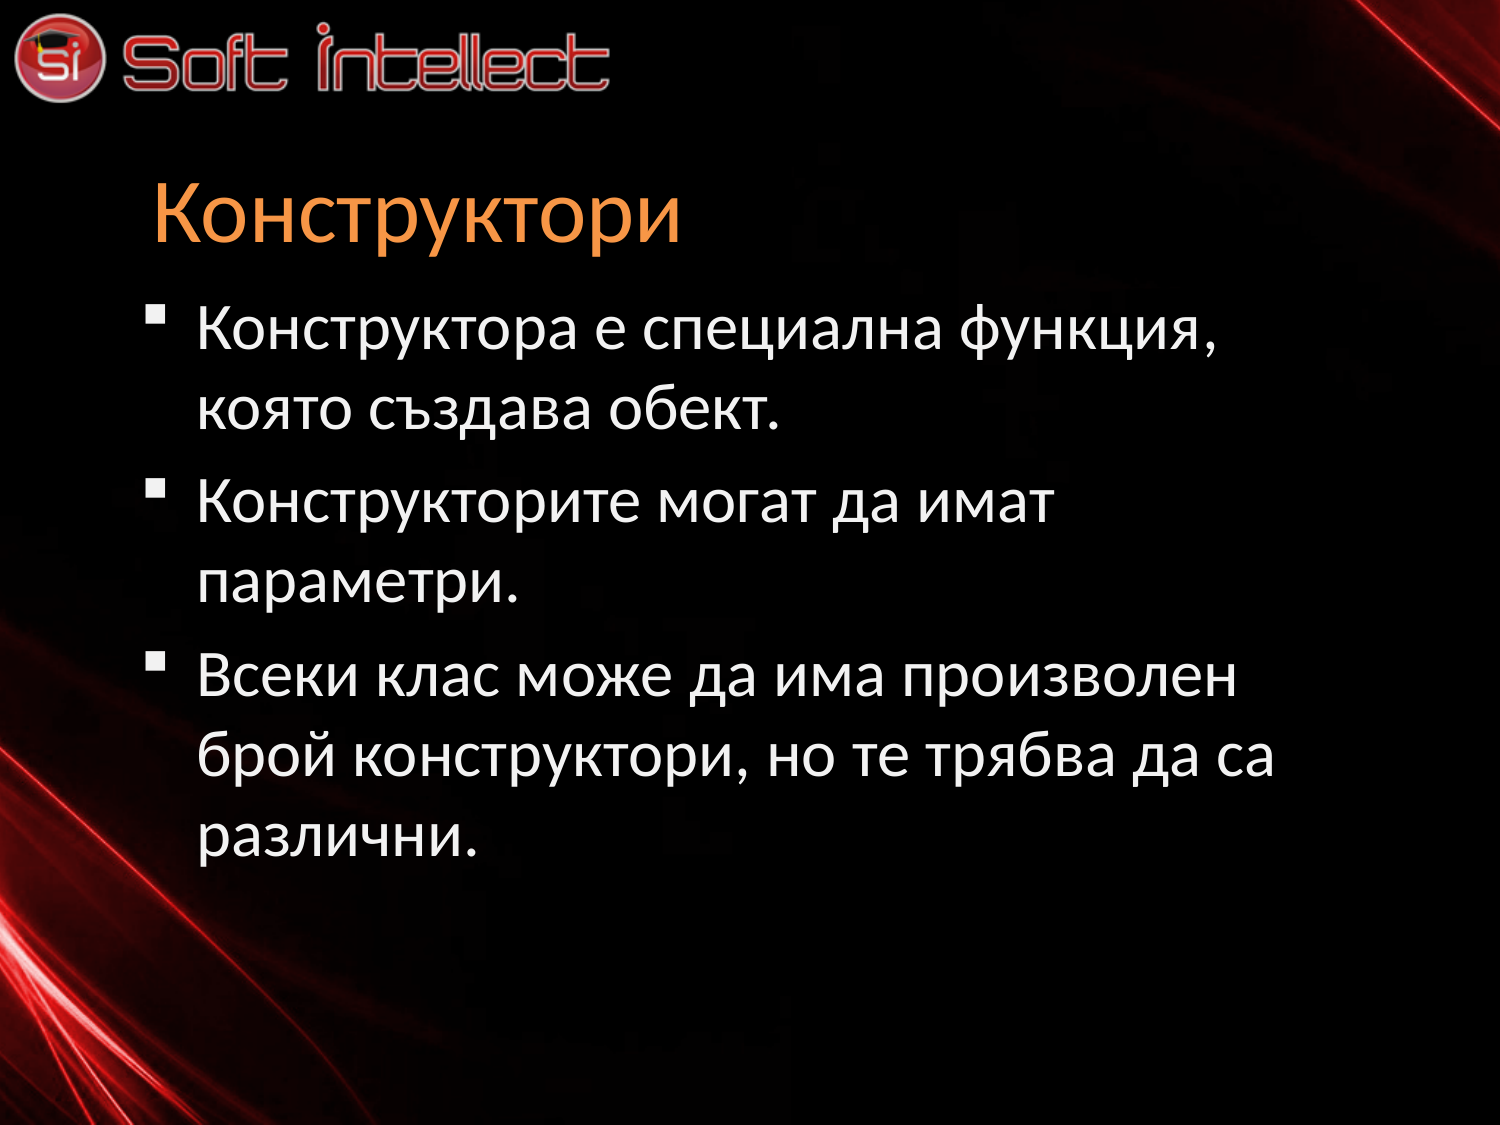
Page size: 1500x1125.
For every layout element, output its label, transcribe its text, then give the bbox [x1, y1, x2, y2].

picture [0, 0, 1500, 1125]
list Конструктора е специална функция, която създава обект. Конструкторите могат да имат параметри. Всеки клас може да има произволен брой конструктори, но те трябва да са различни. [125, 275, 1375, 1018]
title Конструктори [137, 112, 1488, 300]
